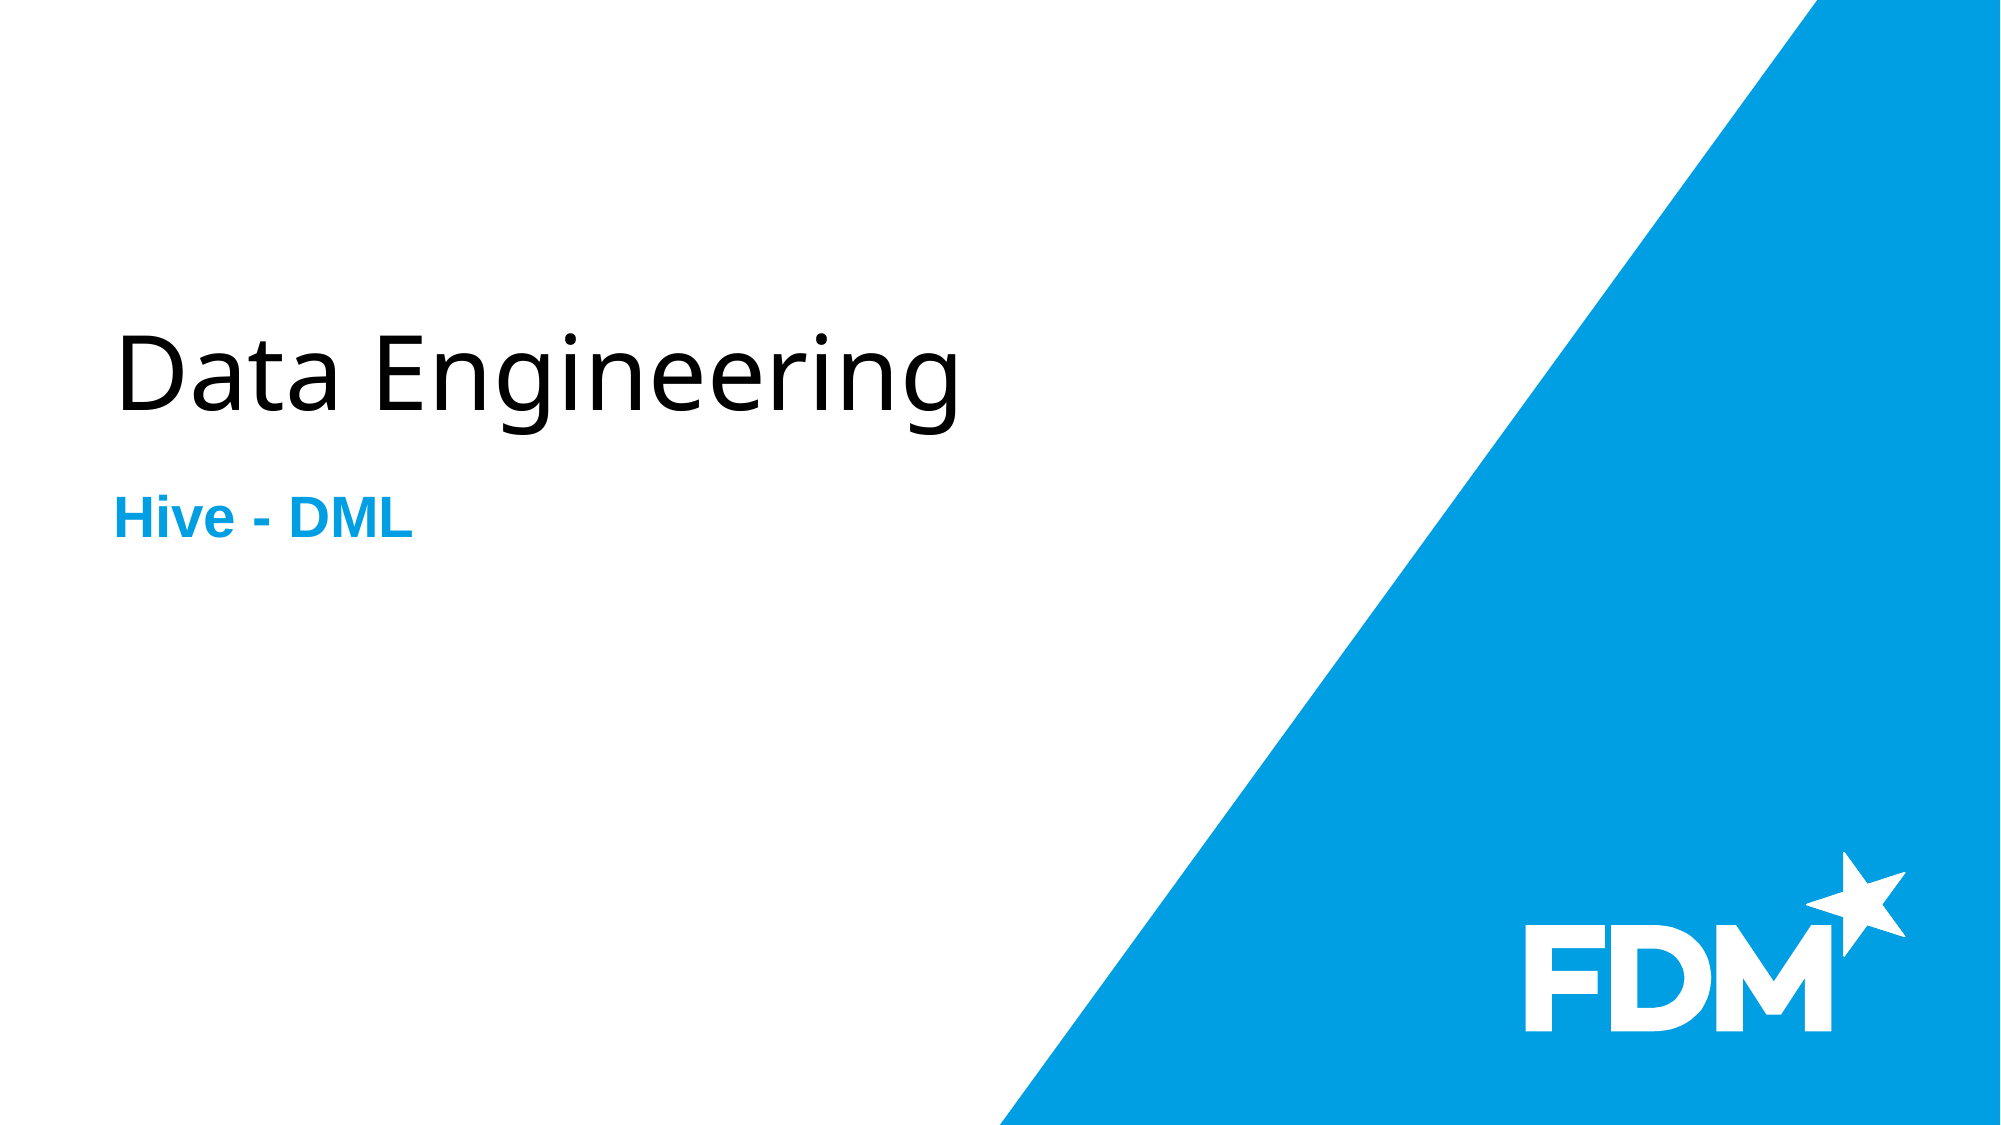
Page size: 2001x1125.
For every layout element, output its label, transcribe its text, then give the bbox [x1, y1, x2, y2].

list Hive - DML [98, 471, 1172, 842]
title Data Engineering [98, 254, 1478, 439]
